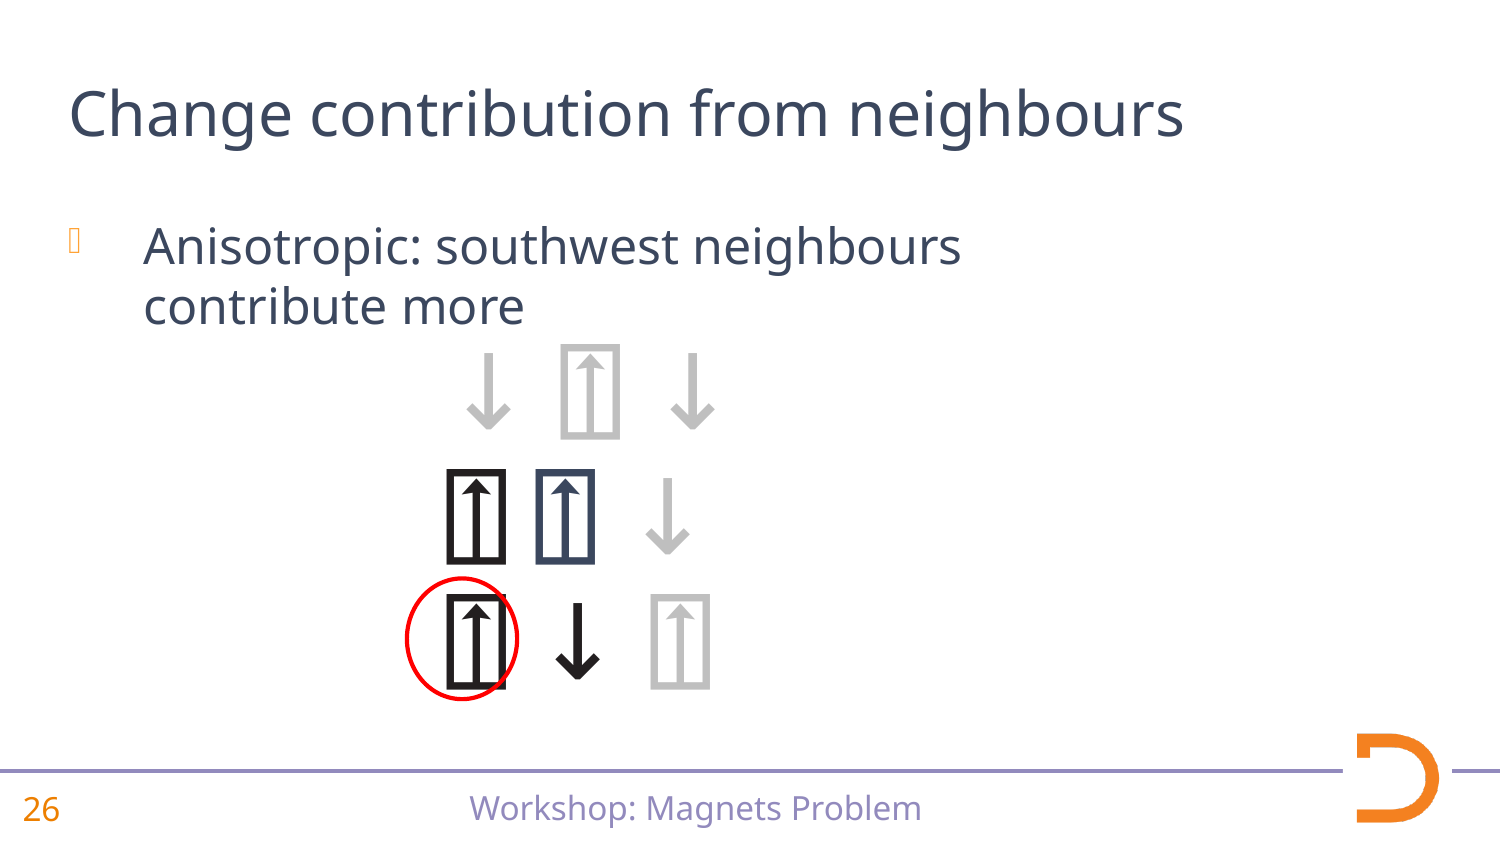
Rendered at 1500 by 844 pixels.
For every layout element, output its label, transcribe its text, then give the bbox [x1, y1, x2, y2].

title Change contribution from neighbours [53, 43, 1203, 157]
list Anisotropic: southwest neighbours contribute more [53, 207, 1053, 740]
picture [1342, 723, 1453, 833]
text_box ↓ ⍐ ↓ ⍐ ⍐ ↓ ⍐ ↓ ⍐ [455, 318, 727, 708]
text_box [404, 576, 520, 702]
